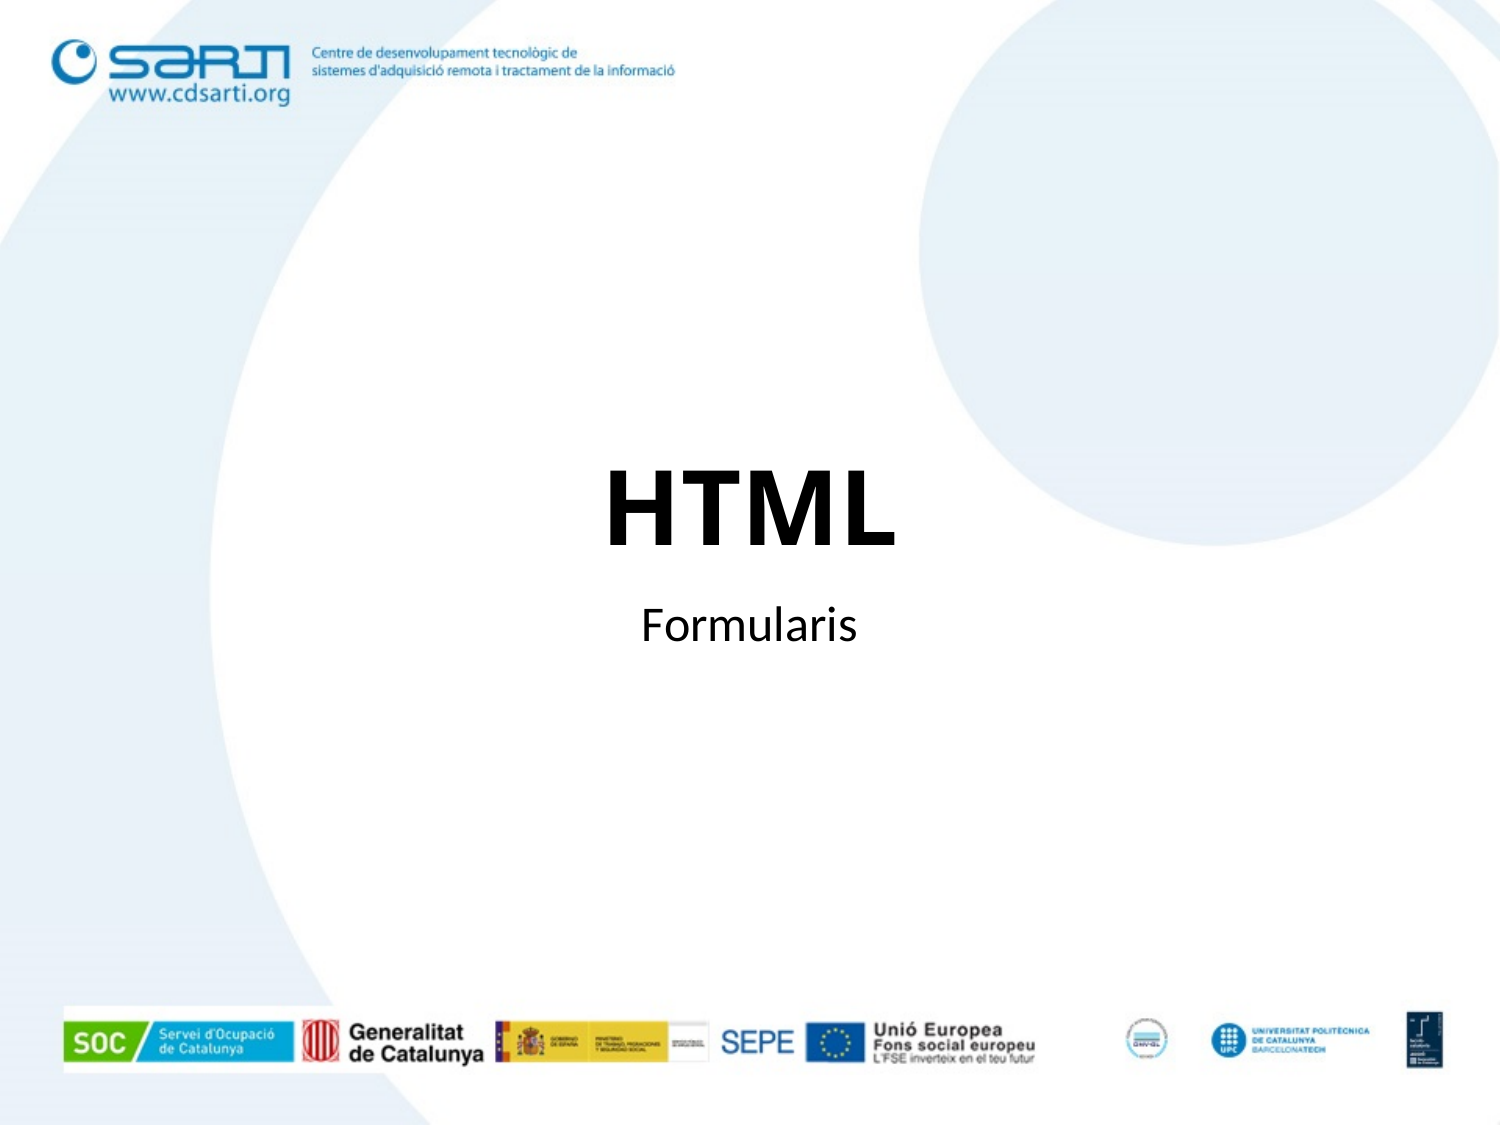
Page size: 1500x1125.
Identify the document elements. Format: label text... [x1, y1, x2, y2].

title HTML [112, 184, 1388, 576]
subtitle Formularis [187, 590, 1313, 863]
picture [0, 0, 1500, 1125]
